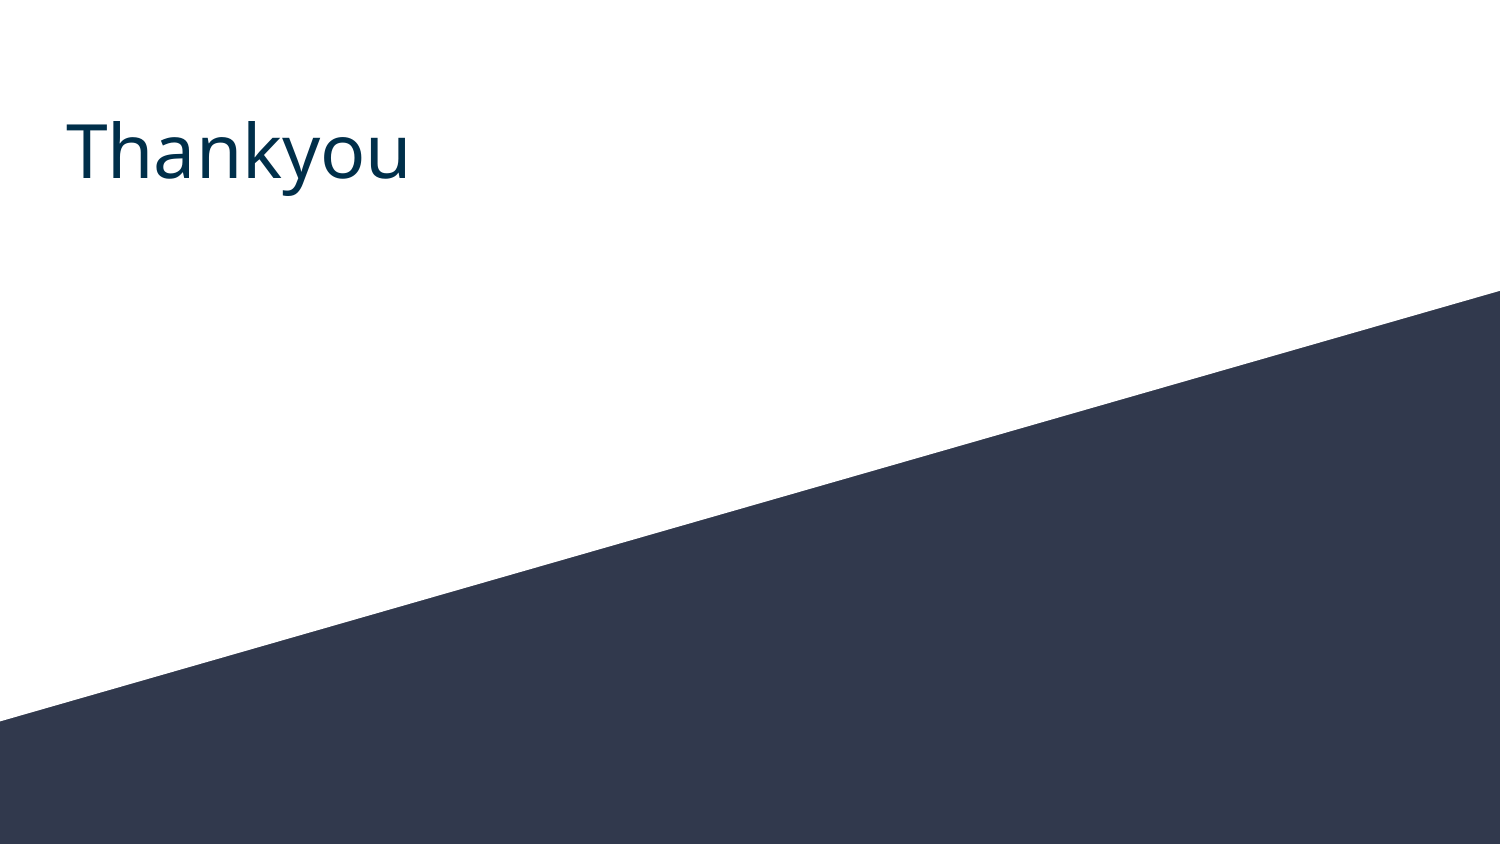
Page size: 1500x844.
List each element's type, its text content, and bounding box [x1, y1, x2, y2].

title Thankyou [51, 88, 1449, 299]
